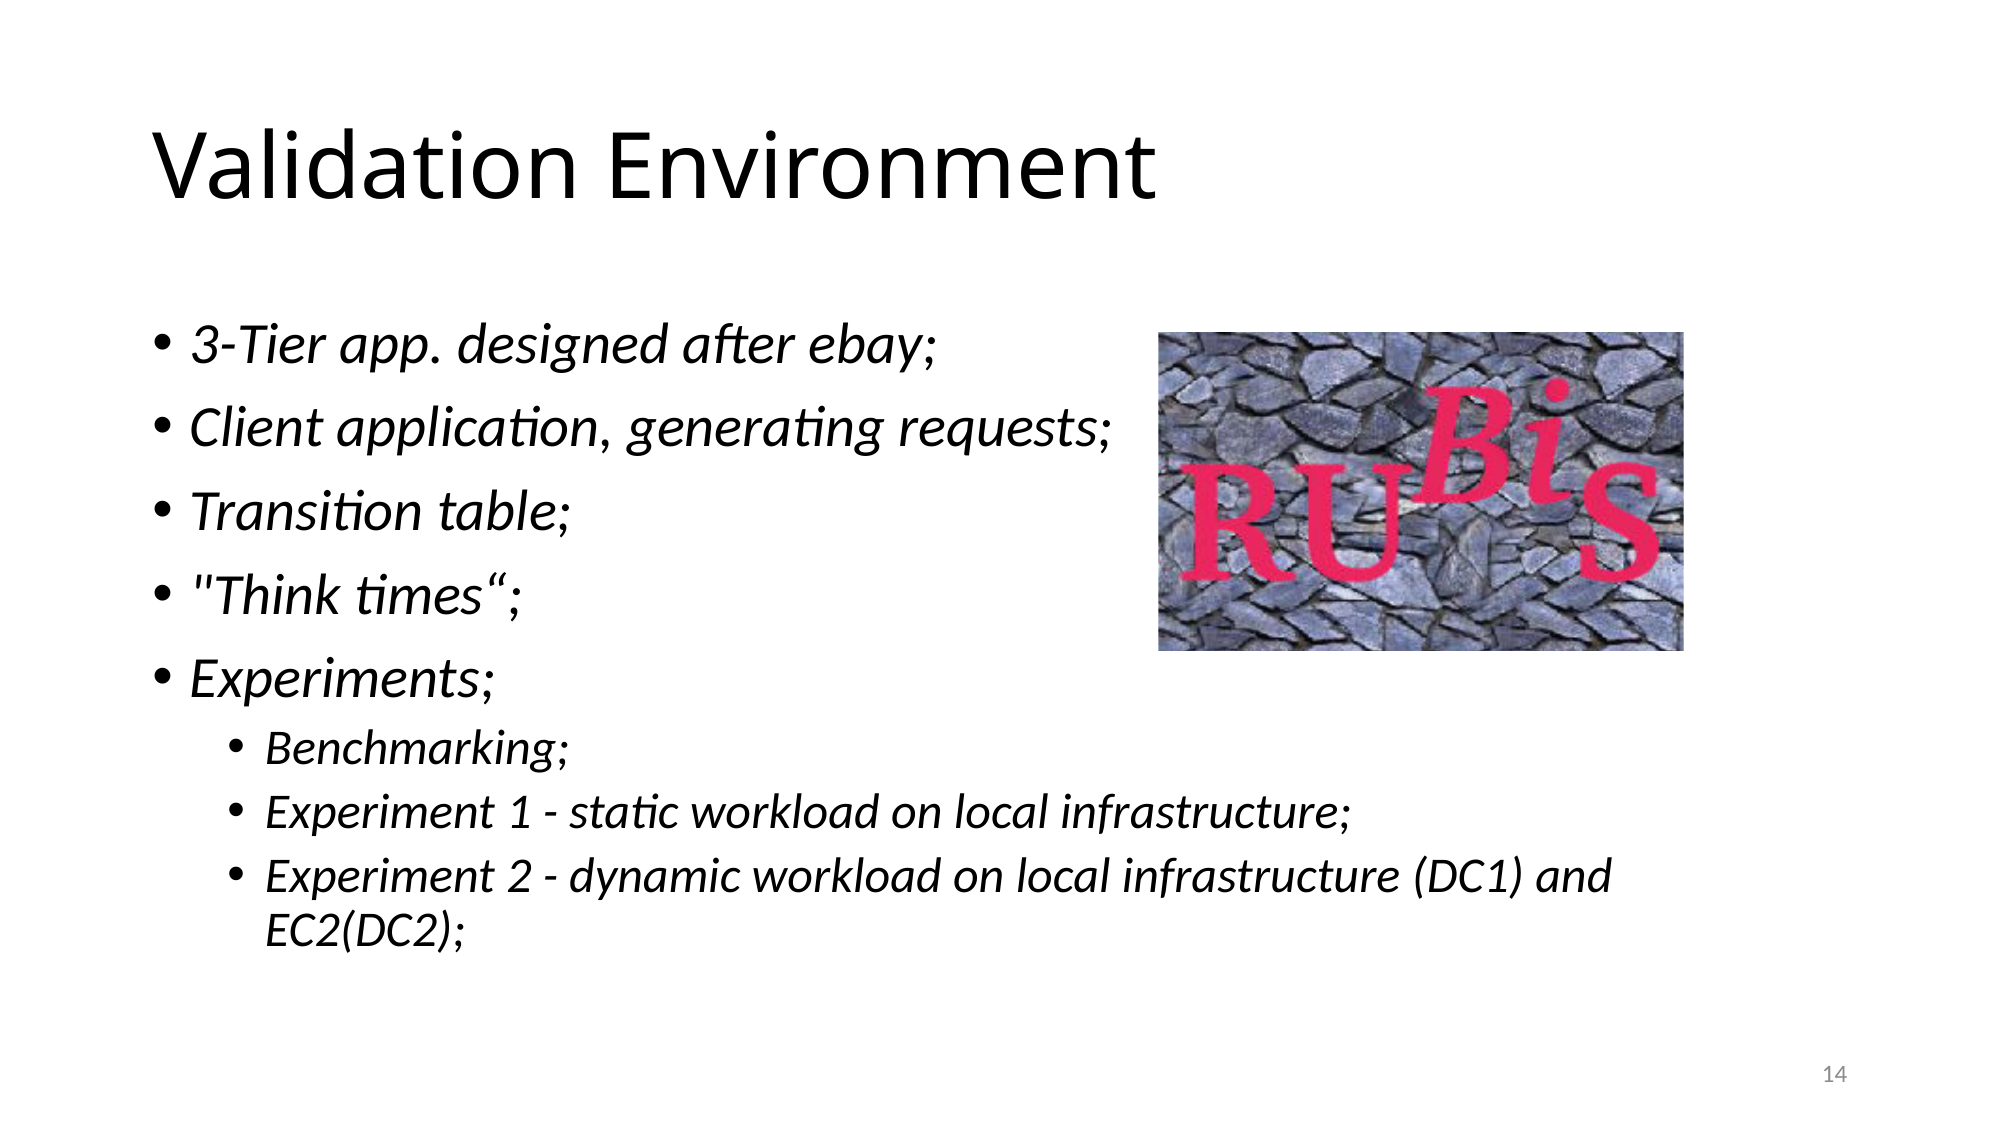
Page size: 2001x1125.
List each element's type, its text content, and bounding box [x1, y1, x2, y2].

title Validation Environment [137, 59, 1863, 278]
picture [1158, 332, 1684, 651]
list 3-Tier app. designed after ebay; Client application, generating requests; Transition table; "Think times“; Experiments; Benchmarking; Experiment 1 - static workload on local infrastructure; Experiment 2 - dynamic workload on local infrastructure (DC1) and EC2(DC2); [137, 305, 1682, 1020]
slide_number 14 [1412, 1042, 1863, 1103]
